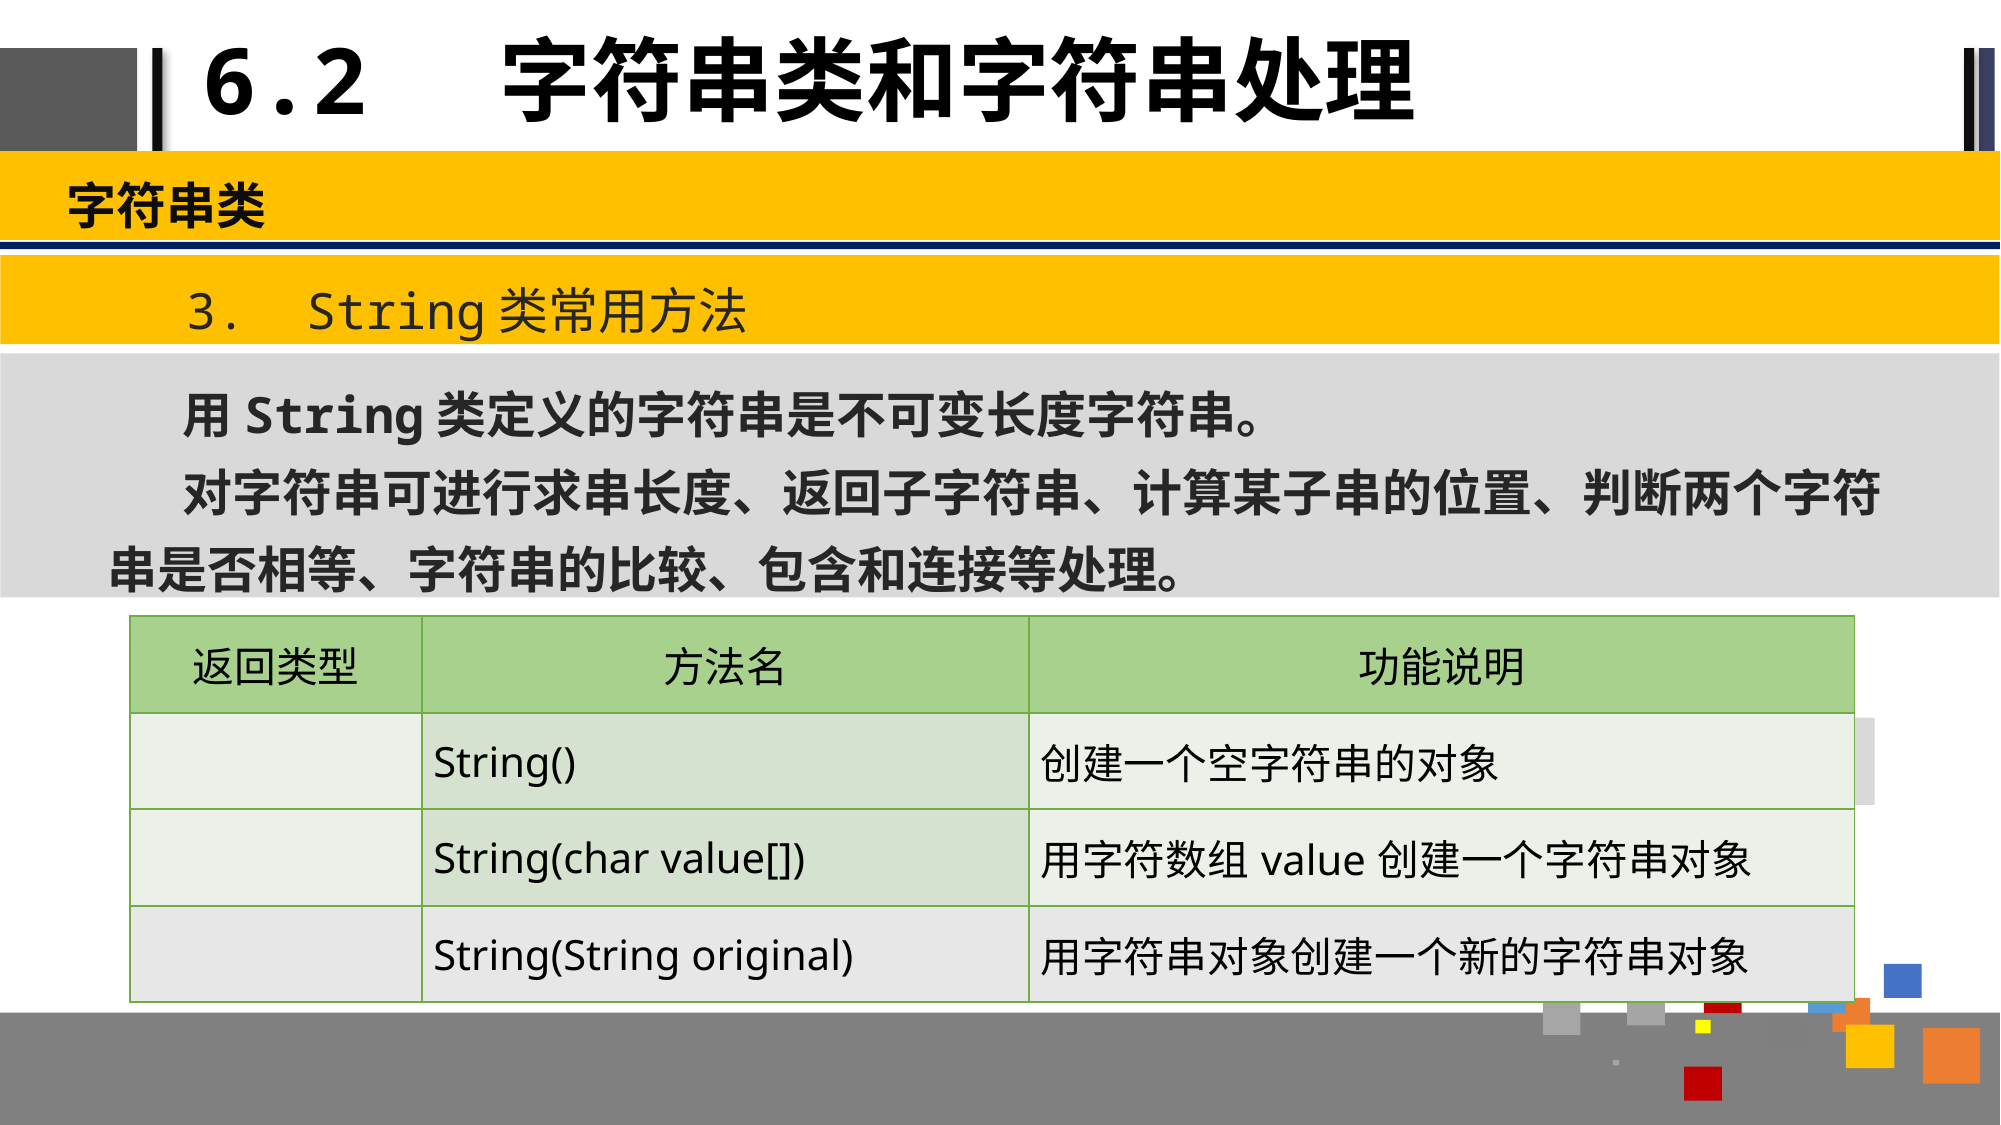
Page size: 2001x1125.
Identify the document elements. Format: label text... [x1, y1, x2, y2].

table_cell 创建一个空字符串的对象 [1030, 714, 1854, 808]
text_box [0, 352, 2000, 598]
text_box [1209, 939, 1980, 1101]
text_box [0, 241, 166, 250]
table_cell [131, 714, 421, 808]
table_header 方法名 [423, 617, 1028, 712]
table_cell 用字符数组value创建一个字符串对象 [1030, 810, 1854, 905]
table_header 返回类型 [131, 617, 421, 712]
table_cell [131, 810, 421, 905]
table_cell String(char value[]) [423, 810, 1028, 905]
text_box [0, 1012, 2000, 1125]
table_header 功能说明 [1030, 617, 1854, 712]
title 6.2 字符串类和字符串处理 [187, 2, 1459, 151]
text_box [0, 151, 2000, 241]
text_box [1855, 717, 1876, 806]
text_box 用String类定义的字符串是不可变长度字符串。 对字符串可进行求串长度、返回子字符串、计算某子串的位置、判断两个字符串是否相等、字符串的比较、包含和连接等处理。 [87, 355, 1925, 606]
table_cell [131, 907, 421, 1001]
text_box 3. String类常用方法 [166, 241, 905, 340]
text_box [0, 254, 2000, 345]
table_cell 用字符串对象创建一个新的字符串对象 [1030, 907, 1854, 1001]
text_box [905, 241, 2000, 250]
table_cell String(String original) [423, 907, 1028, 1001]
table_cell String() [423, 714, 1028, 808]
